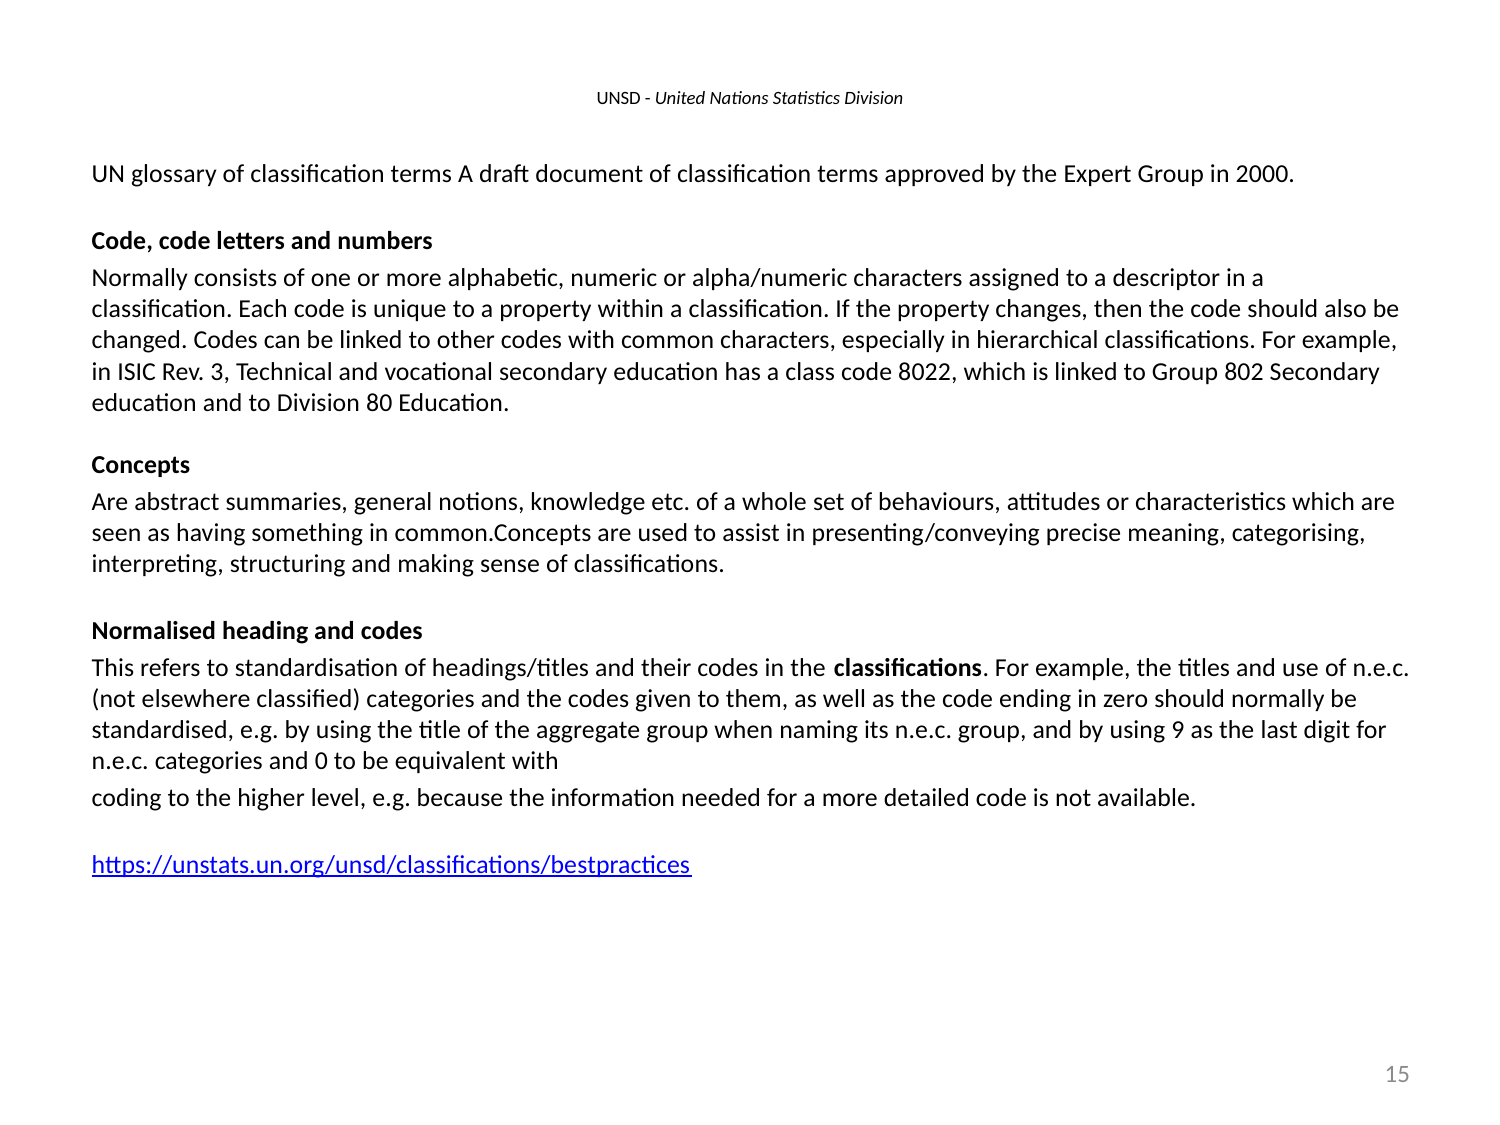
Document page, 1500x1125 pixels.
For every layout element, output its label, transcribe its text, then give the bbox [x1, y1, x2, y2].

list UN glossary of classification terms A draft document of classification terms approved by the Expert Group in 2000. Code, code letters and numbers Normally consists of one or more alphabetic, numeric or alpha/numeric characters assigned to a descriptor in a classification. Each code is unique to a property within a classification. If the property changes, then the code should also be changed. Codes can be linked to other codes with common characters, especially in hierarchical classifications. For example, in ISIC Rev. 3, Technical and vocational secondary education has a class code 8022, which is linked to Group 802 Secondary education and to Division 80 Education. Concepts Are abstract summaries, general notions, knowledge etc. of a whole set of behaviours, attitudes or characteristics which are seen as having something in common.Concepts are used to assist in presenting/conveying precise meaning, categorising, interpreting, structuring and making sense of classifications. Normalised heading and codes This refers to standardisation of headings/titles and their codes in the classifications. For example, the titles and use of n.e.c. (not elsewhere classified) categories and the codes given to them, as well as the code ending in zero should normally be standardised, e.g. by using the title of the aggregate group when naming its n.e.c. group, and by using 9 as the last digit for n.e.c. categories and 0 to be equivalent with coding to the higher level, e.g. because the information needed for a more detailed code is not available. https://unstats.un.org/unsd/classifications/bestpractices [76, 149, 1427, 892]
slide_number 15 [1074, 1042, 1425, 1103]
title UNSD - United Nations Statistics Division [75, 45, 1425, 161]
